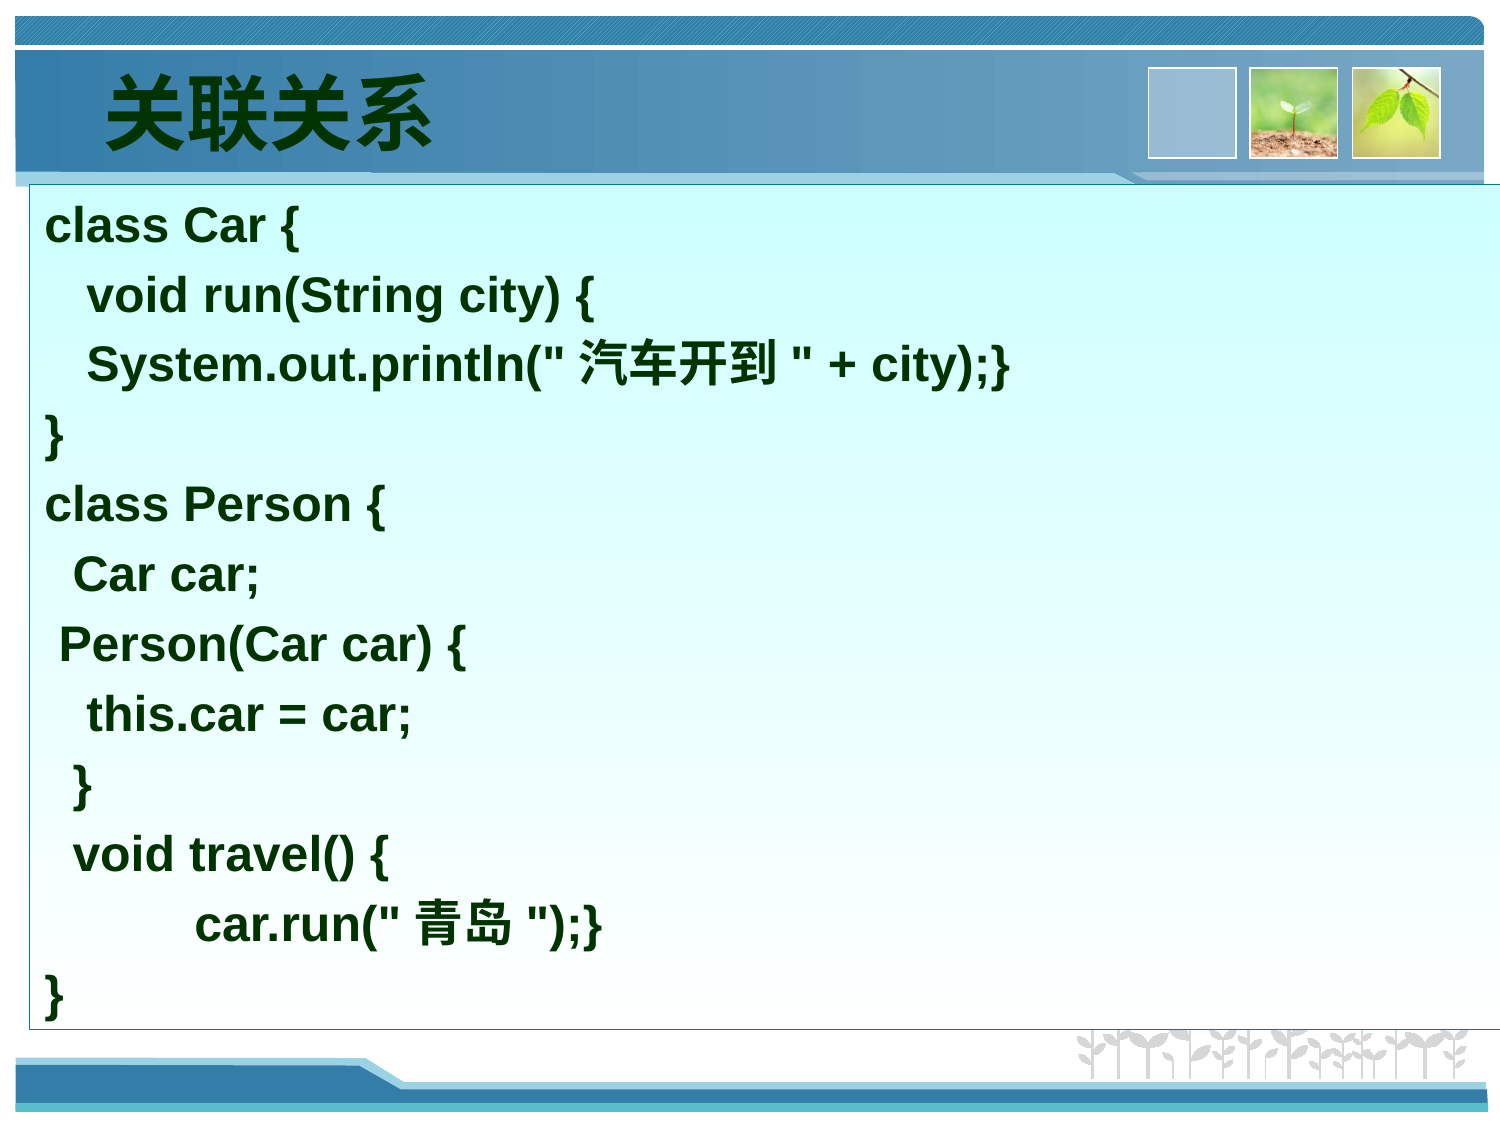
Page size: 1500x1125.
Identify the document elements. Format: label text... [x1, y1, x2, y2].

picture [1251, 69, 1337, 157]
picture [1353, 69, 1439, 157]
list class Car { void run(String city) { System.out.println("汽车开到" + city);} } class Person { Car car; Person(Car car) { this.car = car; } void travel() { car.run("青岛");} } [29, 184, 1500, 1030]
title 关联关系 [88, 66, 884, 157]
